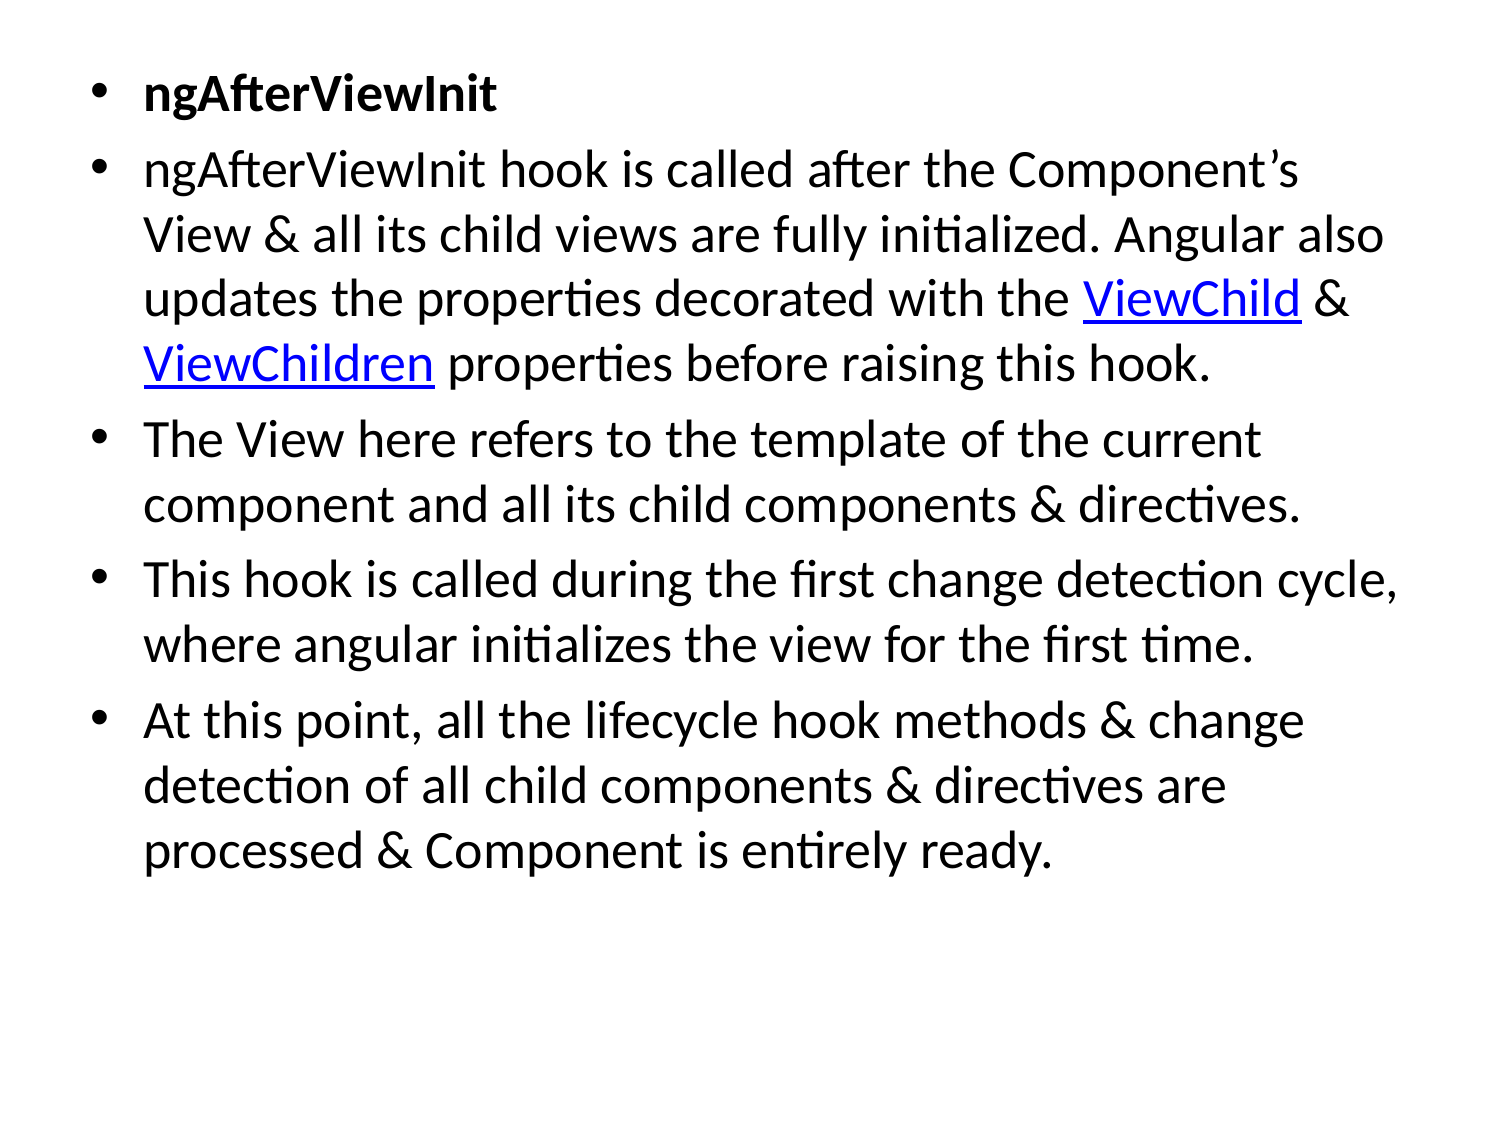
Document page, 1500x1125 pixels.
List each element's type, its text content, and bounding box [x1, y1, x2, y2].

list ngAfterViewInit ngAfterViewInit hook is called after the Component’s View & all its child views are fully initialized. Angular also updates the properties decorated with the ViewChild & ViewChildren properties before raising this hook. The View here refers to the template of the current component and all its child components & directives. This hook is called during the first change detection cycle, where angular initializes the view for the first time. At this point, all the lifecycle hook methods & change detection of all child components & directives are processed & Component is entirely ready. [75, 50, 1425, 1005]
